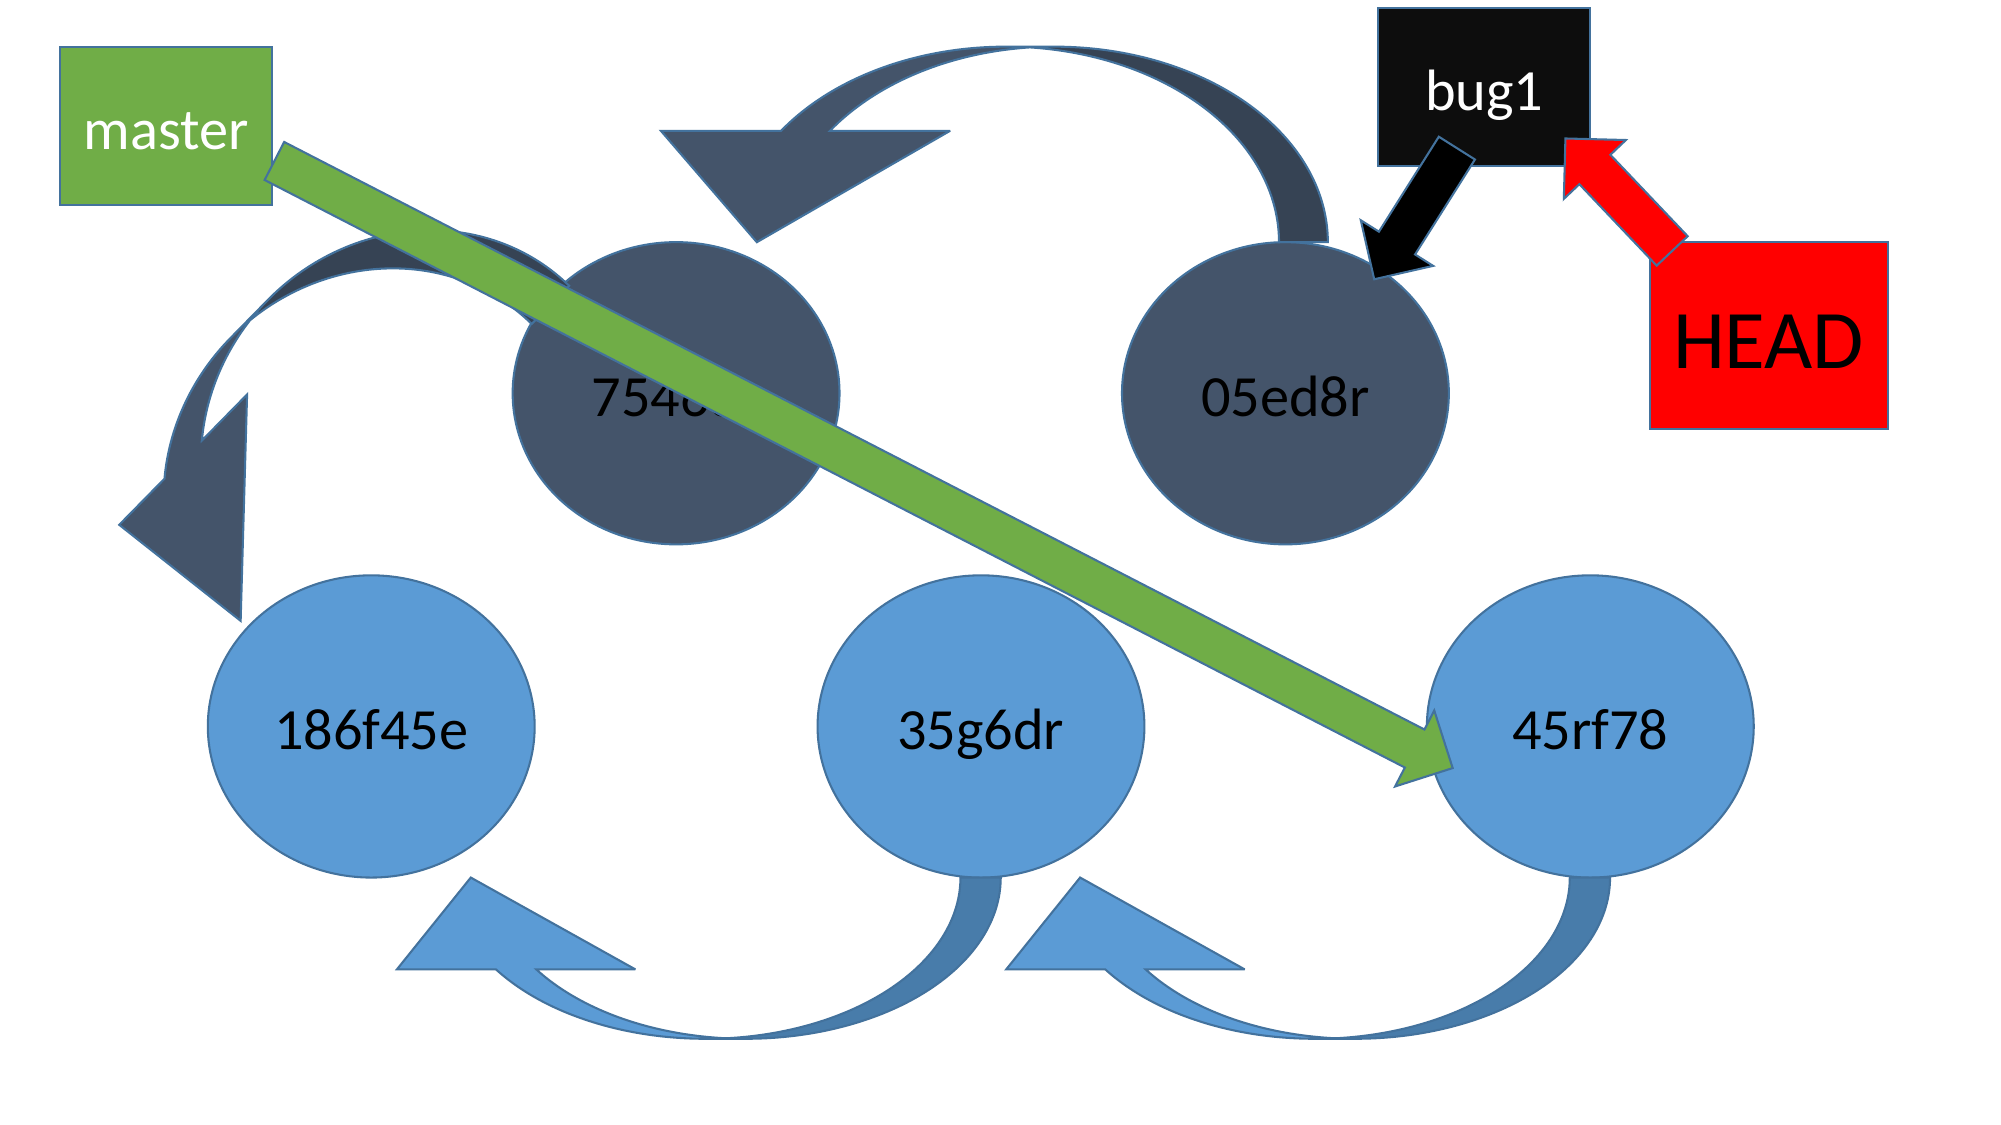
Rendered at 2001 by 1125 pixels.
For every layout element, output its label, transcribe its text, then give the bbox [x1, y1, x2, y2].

text_box [1004, 876, 1612, 1040]
text_box 35g6dr [816, 574, 1146, 878]
text_box [1359, 135, 1477, 281]
text_box [1562, 137, 1690, 268]
text_box HEAD [1649, 241, 1889, 430]
text_box 7546dr [511, 322, 820, 546]
text_box 186f45e [206, 574, 536, 879]
text_box [117, 237, 450, 623]
text_box [515, 311, 536, 326]
text_box master [59, 46, 273, 206]
text_box bug1 [1377, 7, 1591, 167]
text_box 45rf78 [1425, 574, 1755, 878]
text_box 7546dr [566, 241, 841, 425]
text_box [263, 140, 1454, 789]
text_box [462, 231, 571, 287]
text_box [394, 876, 1002, 1040]
text_box [658, 45, 1329, 244]
text_box 05ed8r [1120, 241, 1450, 546]
